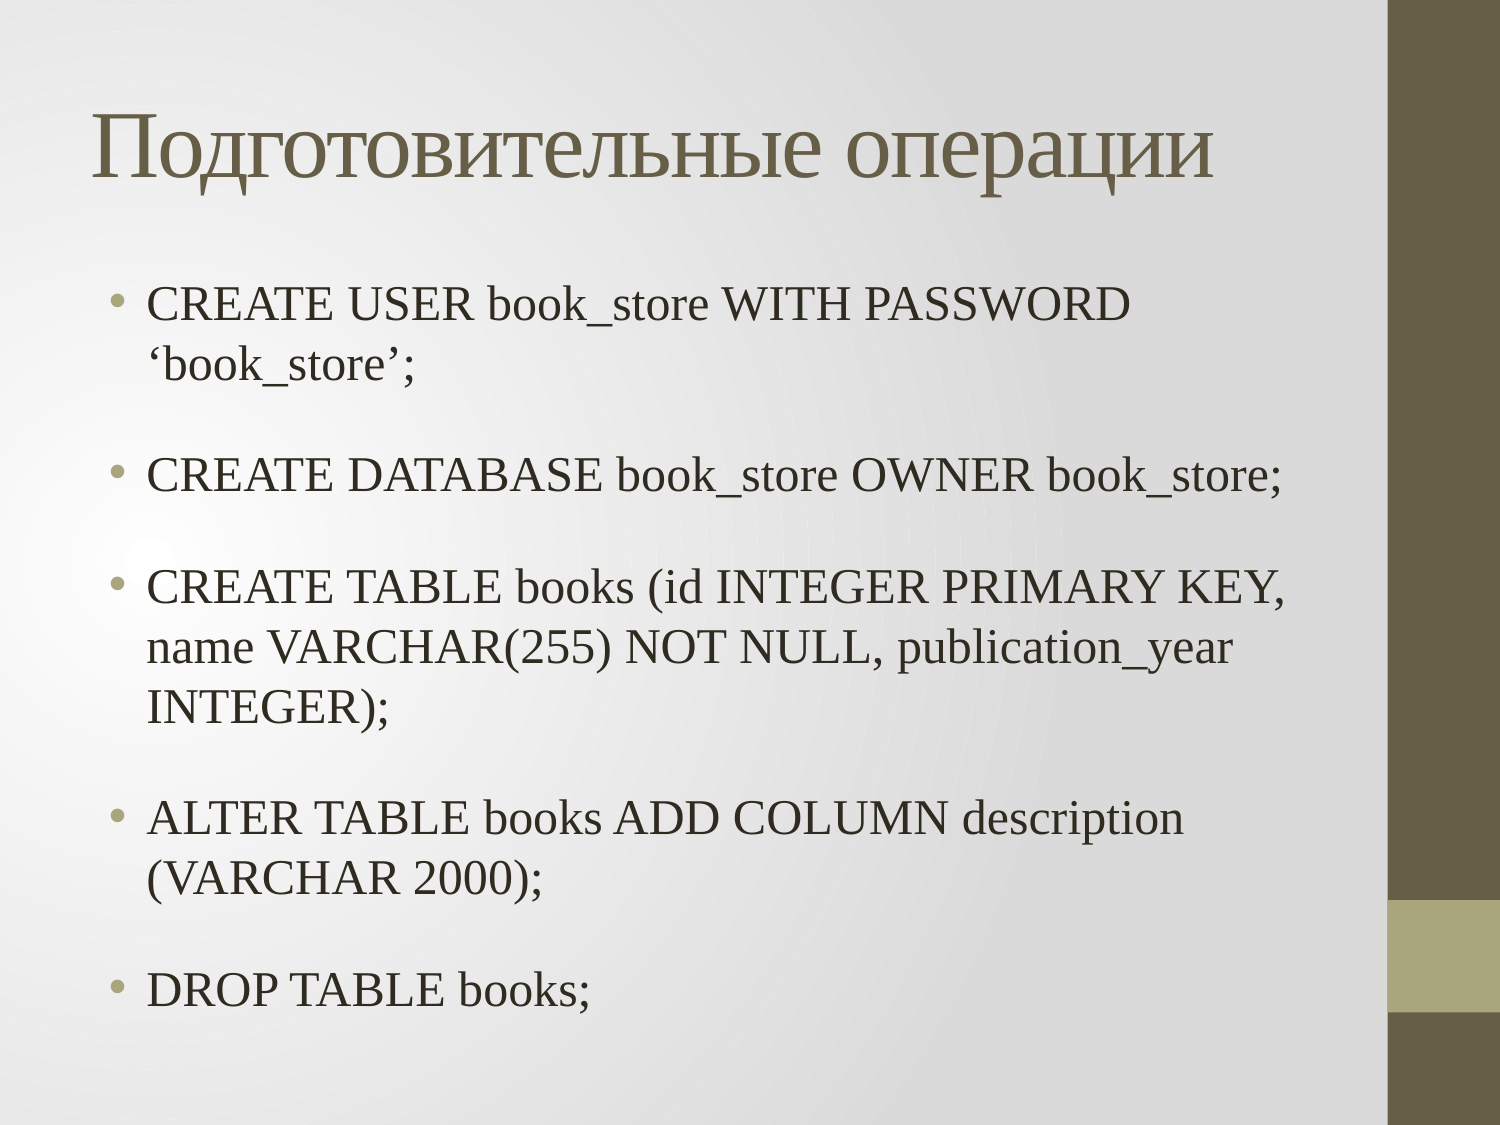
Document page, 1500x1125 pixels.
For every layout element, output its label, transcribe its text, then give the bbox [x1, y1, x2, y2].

title Подготовительные операции [75, 45, 1325, 233]
list CREATE USER book_store WITH PASSWORD ‘book_store’; CREATE DATABASE book_store OWNER book_store; CREATE TABLE books (id INTEGER PRIMARY KEY, name VARCHAR(255) NOT NULL, publication_year INTEGER); ALTER TABLE books ADD COLUMN description (VARCHAR 2000); DROP TABLE books; [75, 262, 1325, 1050]
